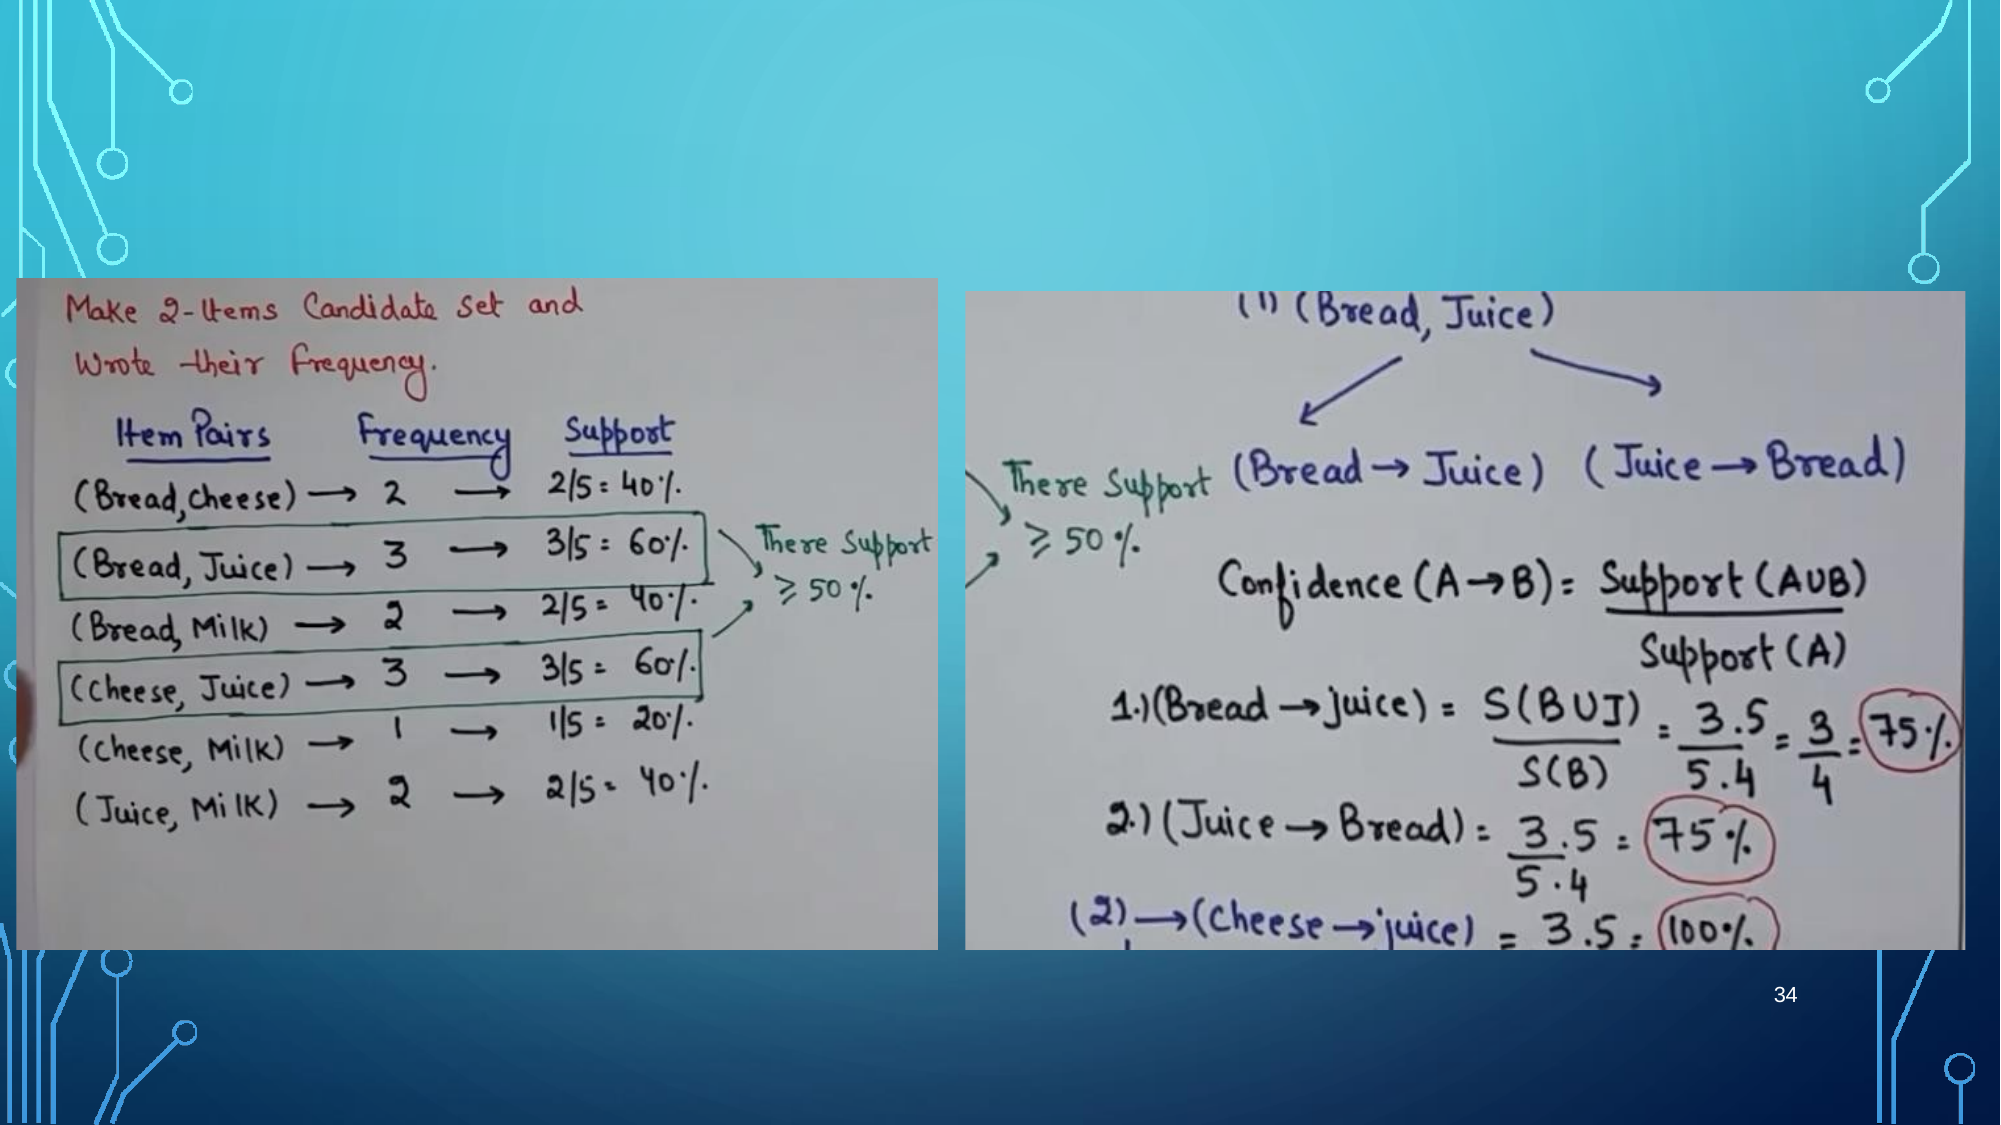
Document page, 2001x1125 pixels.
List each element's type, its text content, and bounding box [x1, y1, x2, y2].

picture [0, 0, 2000, 1125]
text_box [16, 278, 938, 950]
slide_number 34 [1767, 981, 1804, 1125]
text_box [965, 291, 1966, 950]
